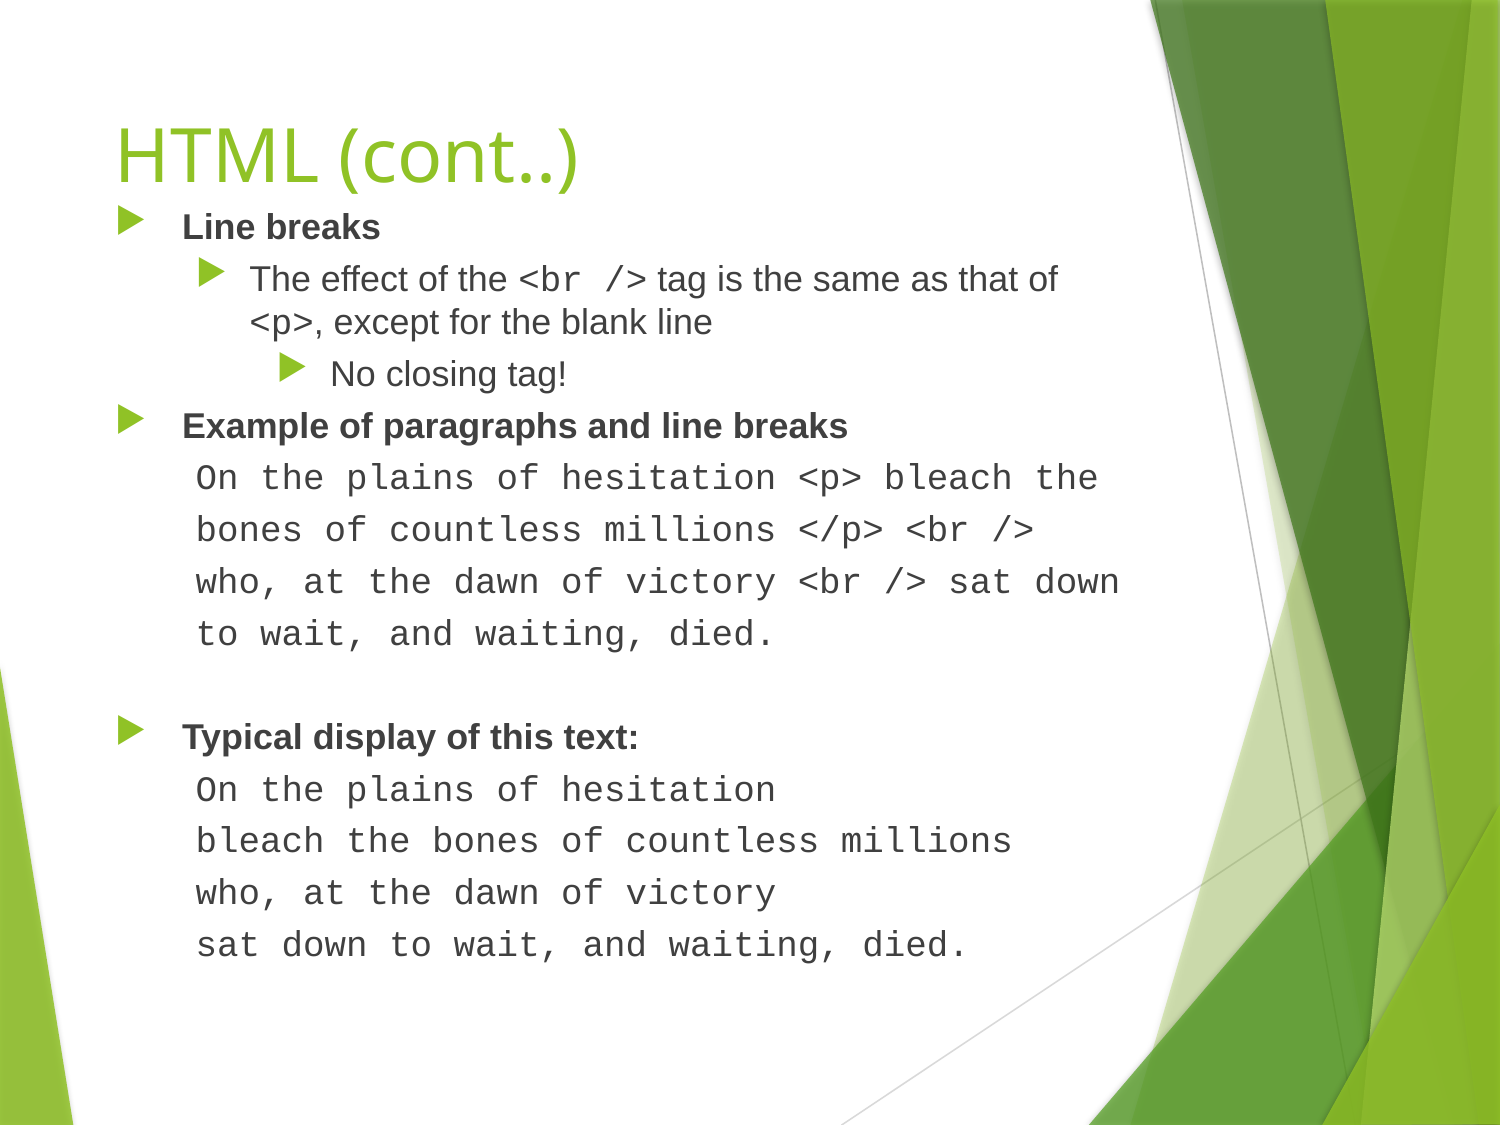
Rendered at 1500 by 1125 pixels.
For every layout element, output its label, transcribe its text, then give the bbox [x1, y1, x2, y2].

list Line breaks The effect of the <br /> tag is the same as that of <p>, except for the blank line No closing tag! Example of paragraphs and line breaks On the plains of hesitation <p> bleach the bones of countless millions </p> <br /> who, at the dawn of victory <br /> sat down to wait, and waiting, died. Typical display of this text: On the plains of hesitation bleach the bones of countless millions who, at the dawn of victory sat down to wait, and waiting, died. [99, 196, 1142, 991]
title HTML (cont..) [99, 99, 1142, 196]
